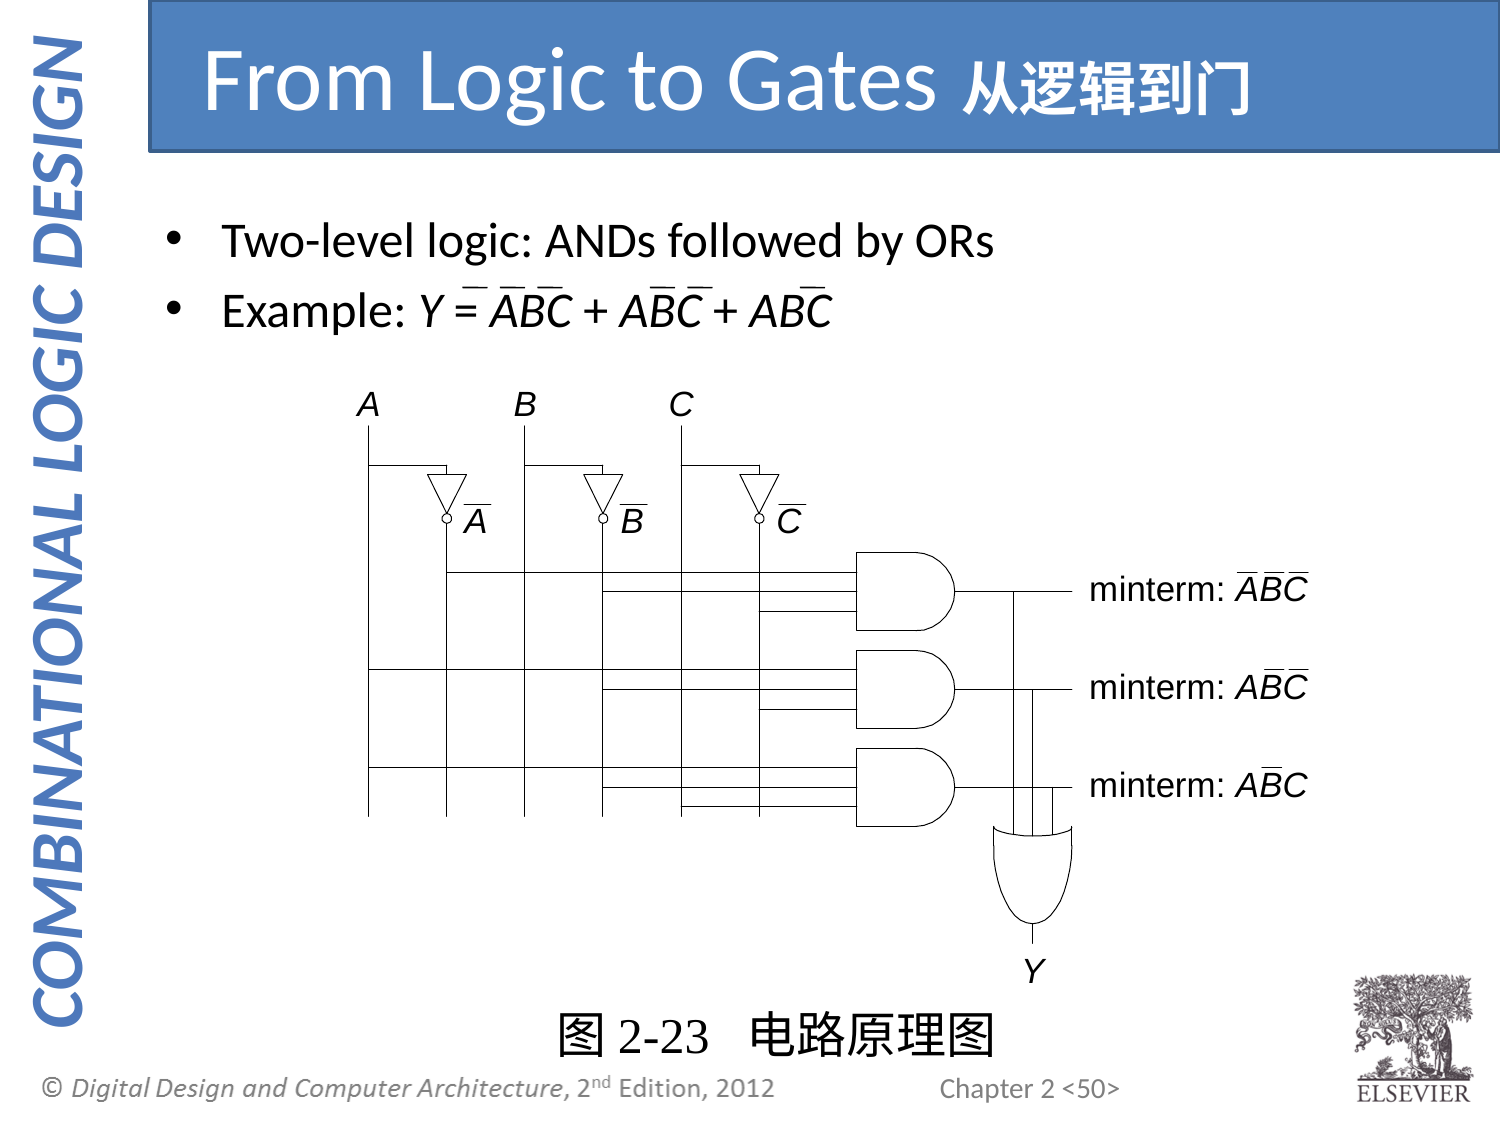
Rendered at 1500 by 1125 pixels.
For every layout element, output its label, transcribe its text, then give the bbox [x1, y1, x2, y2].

text_box 图2-23 电路原理图 [541, 1025, 1012, 1071]
list Two-level logic: ANDs followed by ORs Example: Y = ABC + ABC + ABC [150, 200, 1350, 1013]
text_box From Logic to Gates从逻辑到门 [187, 11, 1488, 136]
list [324, 362, 1363, 1016]
picture [0, 0, 1500, 1125]
